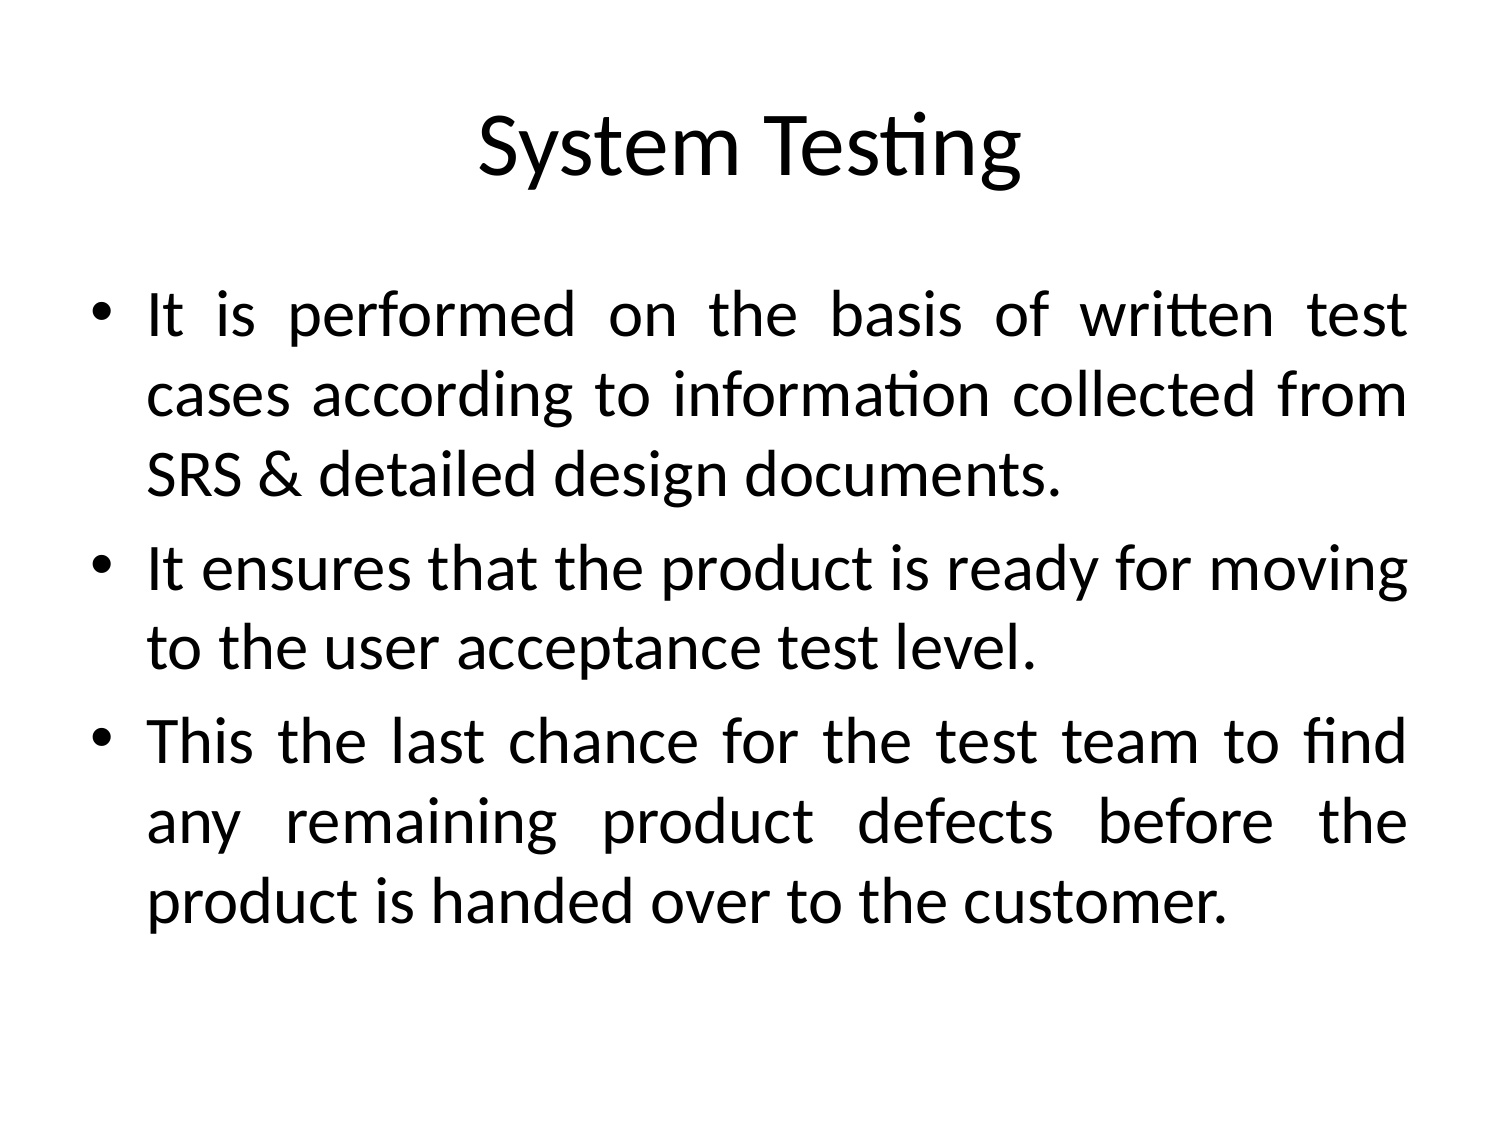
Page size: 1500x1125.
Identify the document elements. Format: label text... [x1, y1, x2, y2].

list It is performed on the basis of written test cases according to information collected from SRS & detailed design documents. It ensures that the product is ready for moving to the user acceptance test level. This the last chance for the test team to find any remaining product defects before the product is handed over to the customer. [75, 262, 1425, 1005]
title System Testing [75, 45, 1425, 233]
